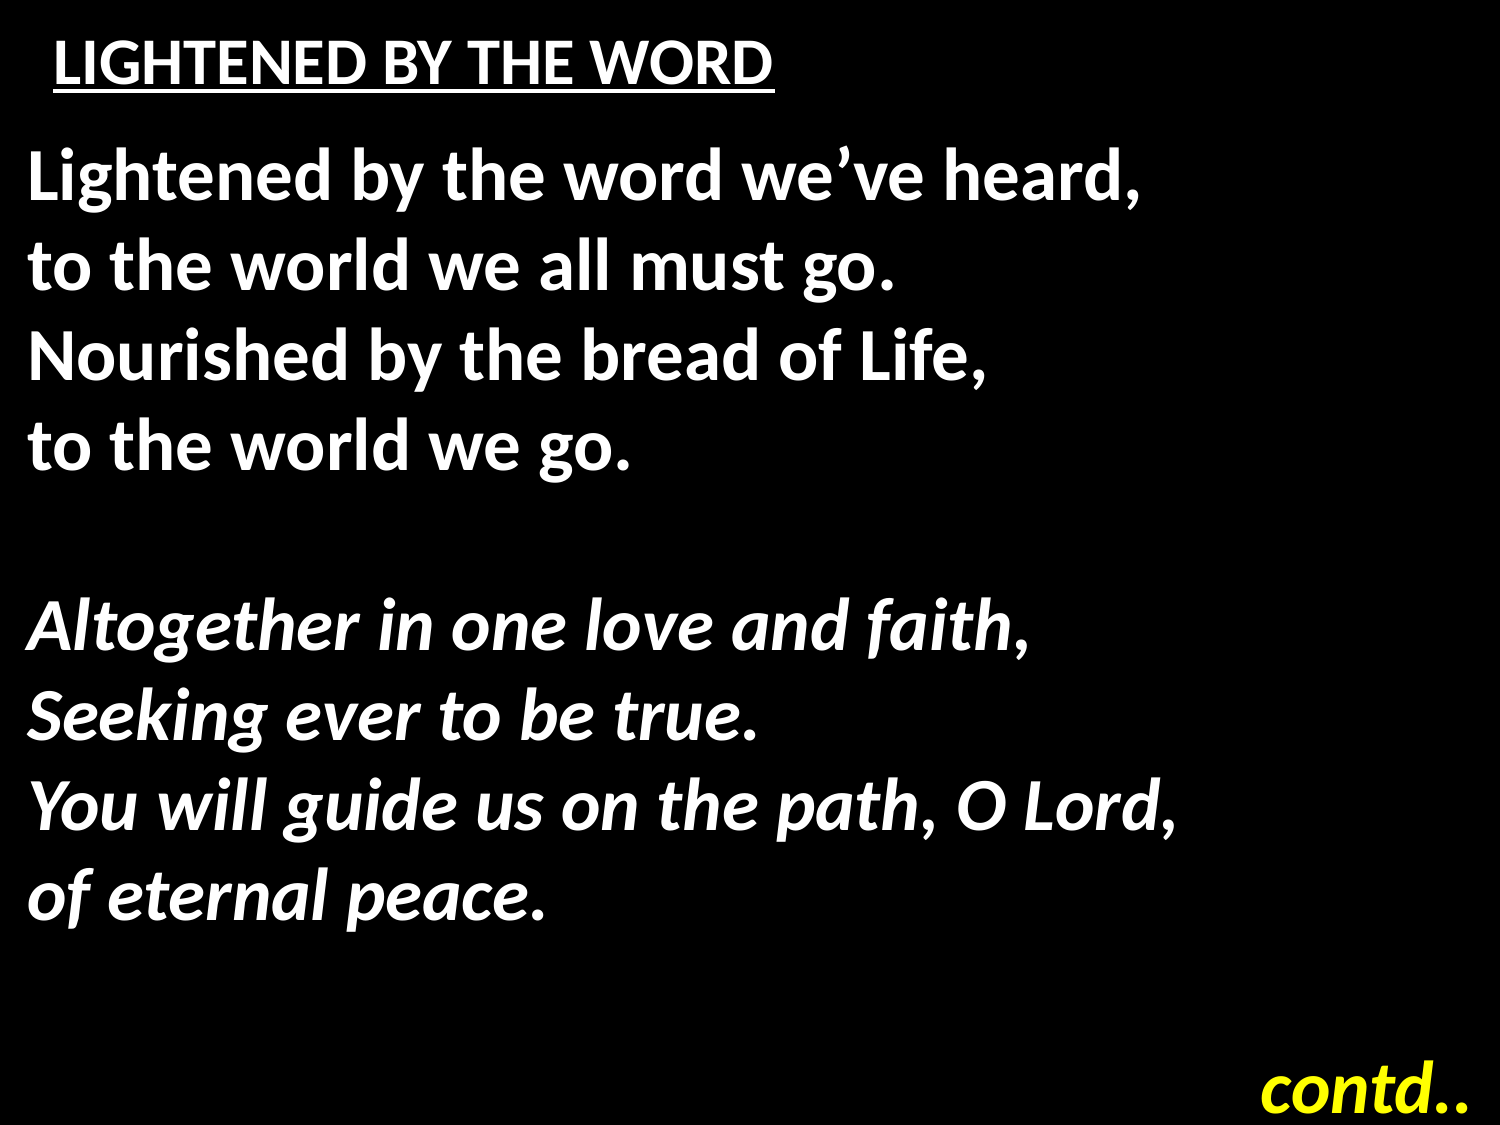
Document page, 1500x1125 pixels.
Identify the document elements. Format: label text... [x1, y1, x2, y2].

title LIGHTENED BY THE WORD [10, 0, 1490, 117]
text_box contd.. [1245, 1042, 1500, 1125]
list Lightened by the word we’ve heard, to the world we all must go. Nourished by the bread of Life, to the world we go. Altogether in one love and faith, Seeking ever to be true. You will guide us on the path, O Lord, of eternal peace. [8, 125, 1489, 1116]
